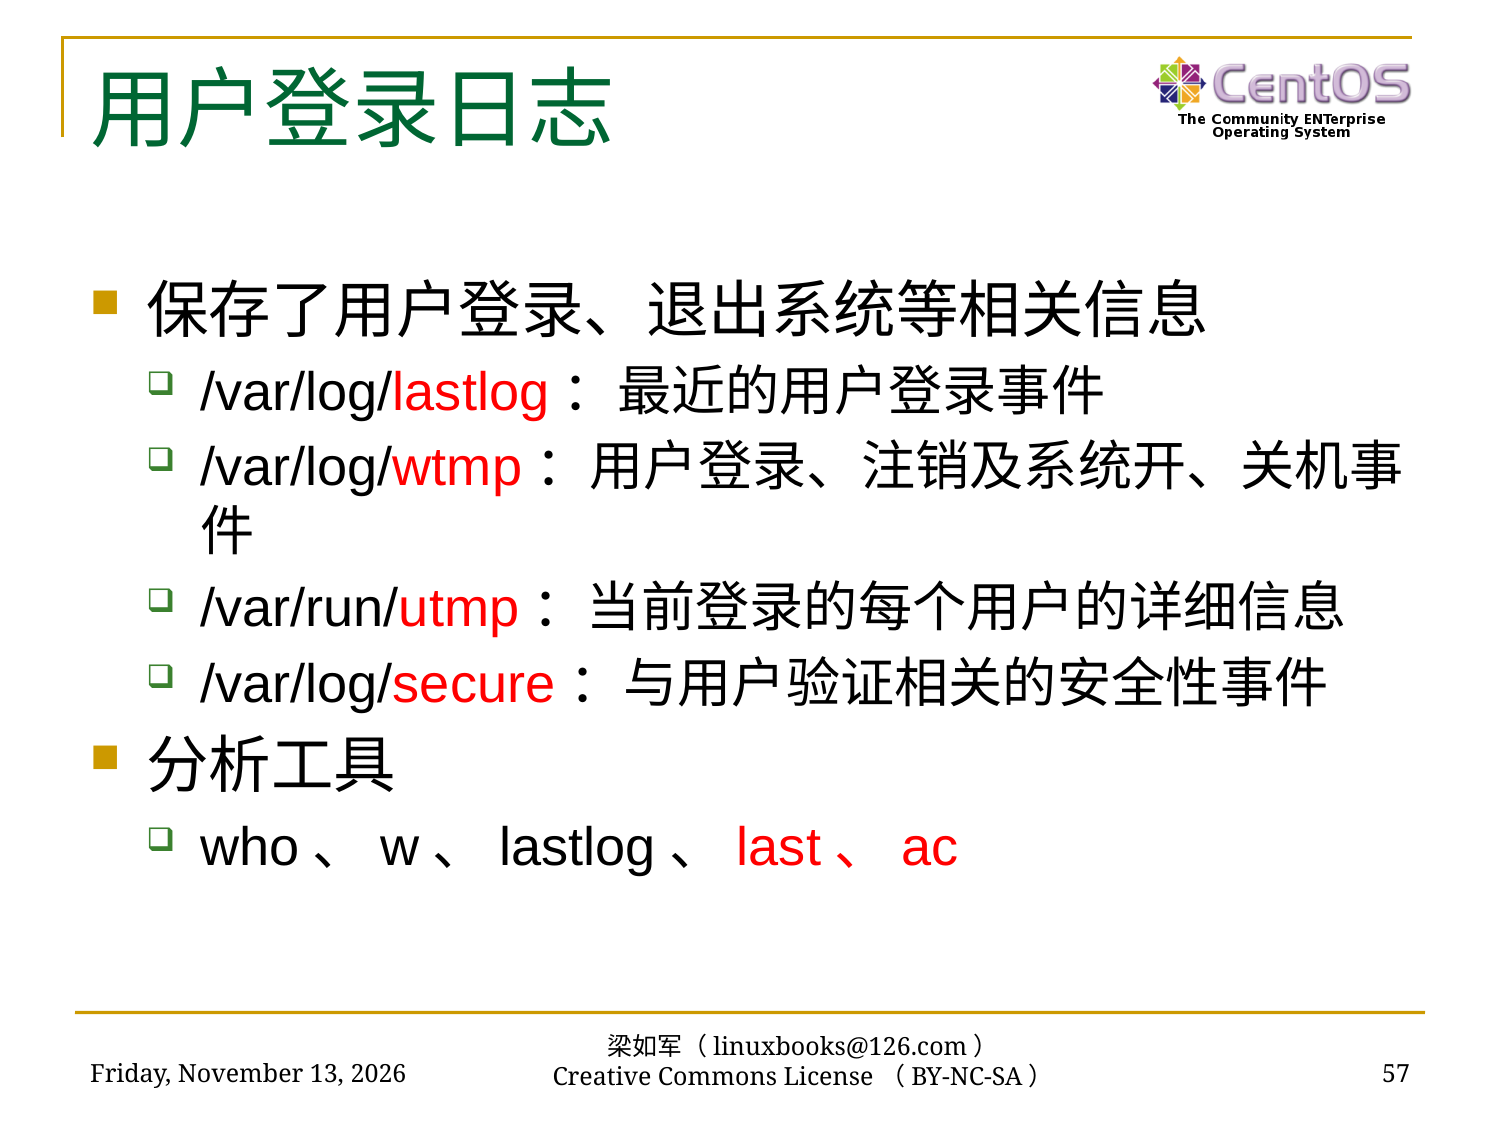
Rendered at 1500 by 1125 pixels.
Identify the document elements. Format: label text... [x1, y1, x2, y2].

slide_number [74, 1023, 426, 1100]
title 用户登录日志 [74, 45, 1426, 233]
list 保存了用户登录、退出系统等相关信息 /var/log/lastlog：最近的用户登录事件 /var/log/wtmp：用户登录、注销及系统开、关机事件 /var/run/utmp：当前登录的每个用户的详细信息 /var/log/secure：与用户验证相关的安全性事件 分析工具 who、w、lastlog、last、ac [74, 262, 1459, 1006]
slide_number 57 [1074, 1023, 1426, 1100]
footer 梁如军（linuxbooks@126.com） Creative Commons License（BY-NC-SA） [359, 1022, 1247, 1099]
